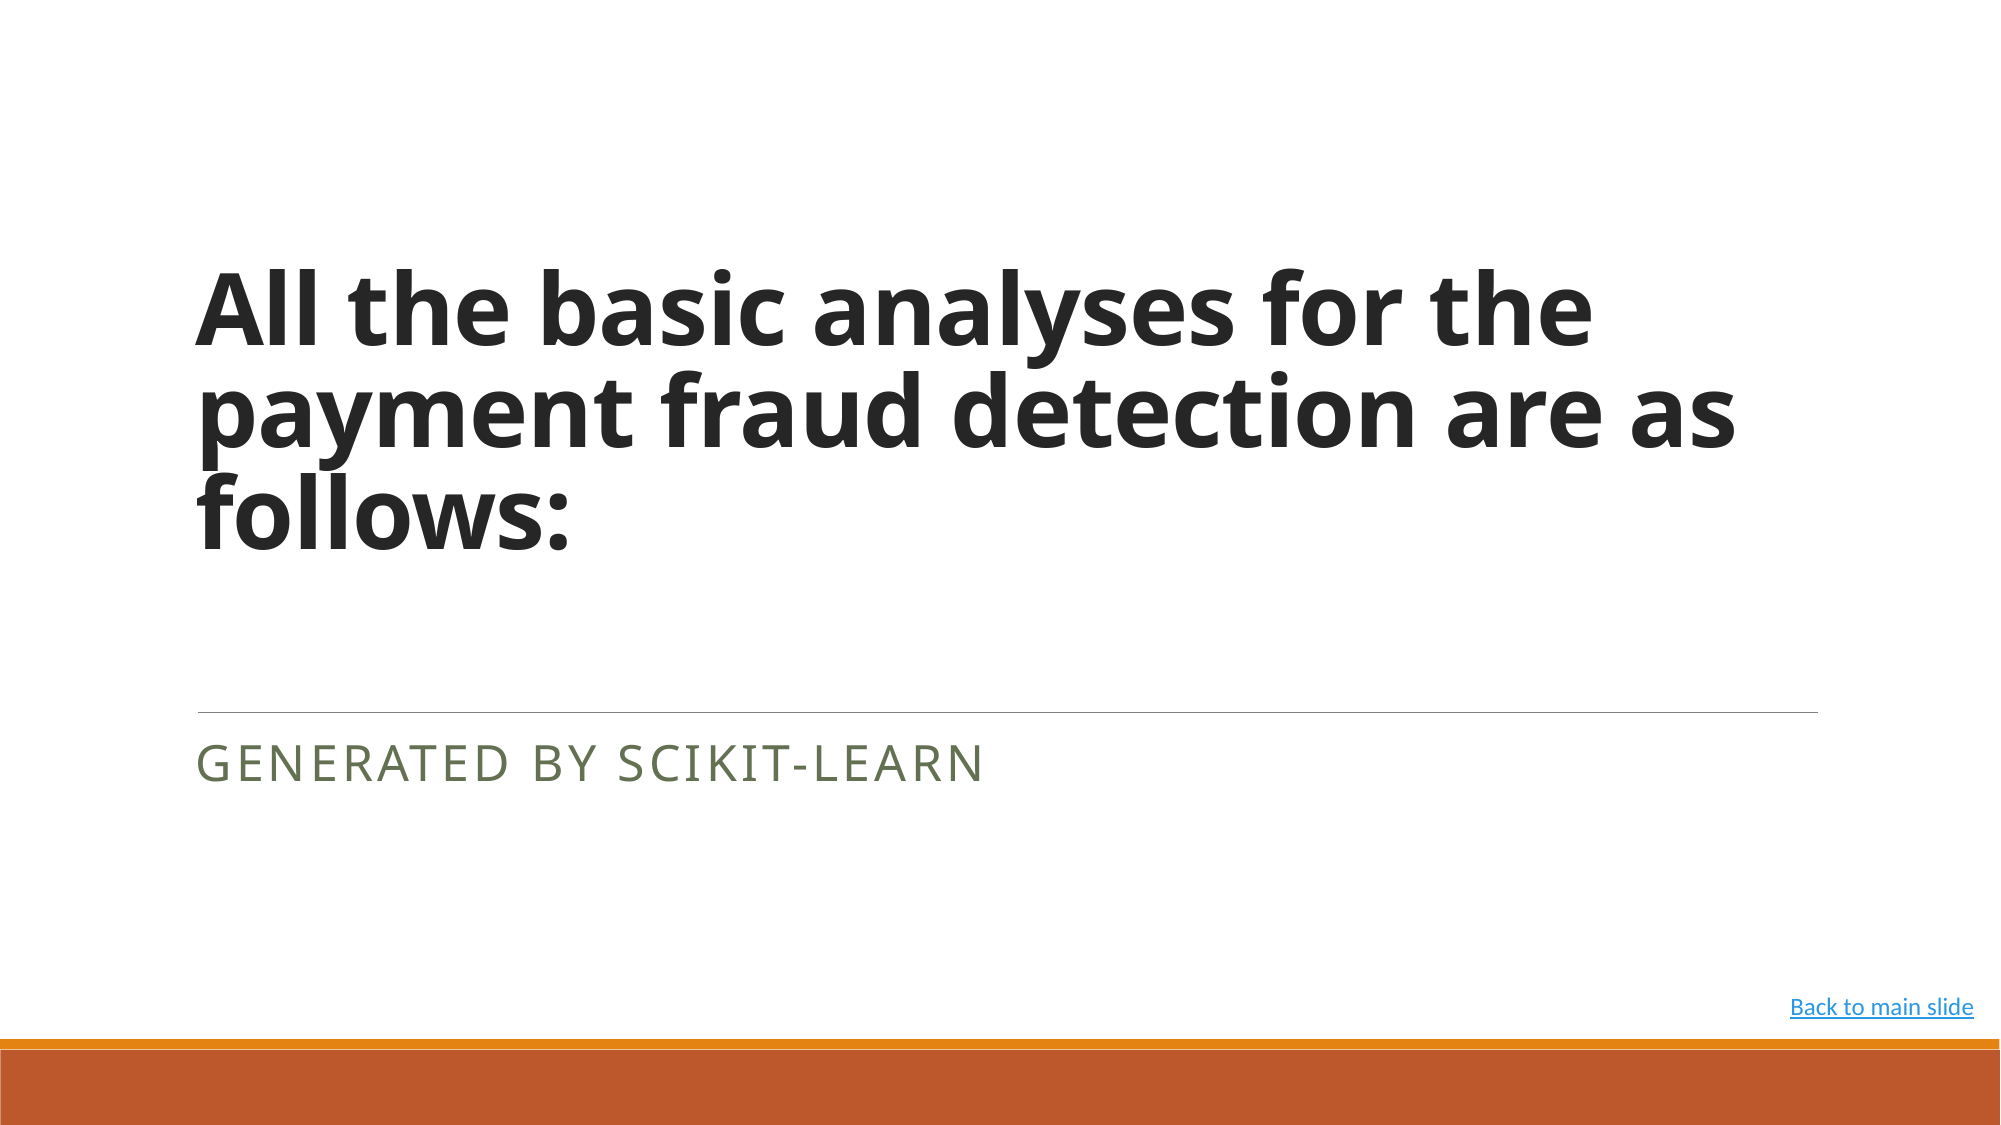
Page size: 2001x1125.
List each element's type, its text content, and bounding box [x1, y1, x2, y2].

title All the basic analyses for the payment fraud detection are as follows: [180, 124, 1830, 710]
subtitle Generated by scikit-learn [180, 730, 1831, 919]
text_box Back to main slide [1775, 982, 2000, 1028]
